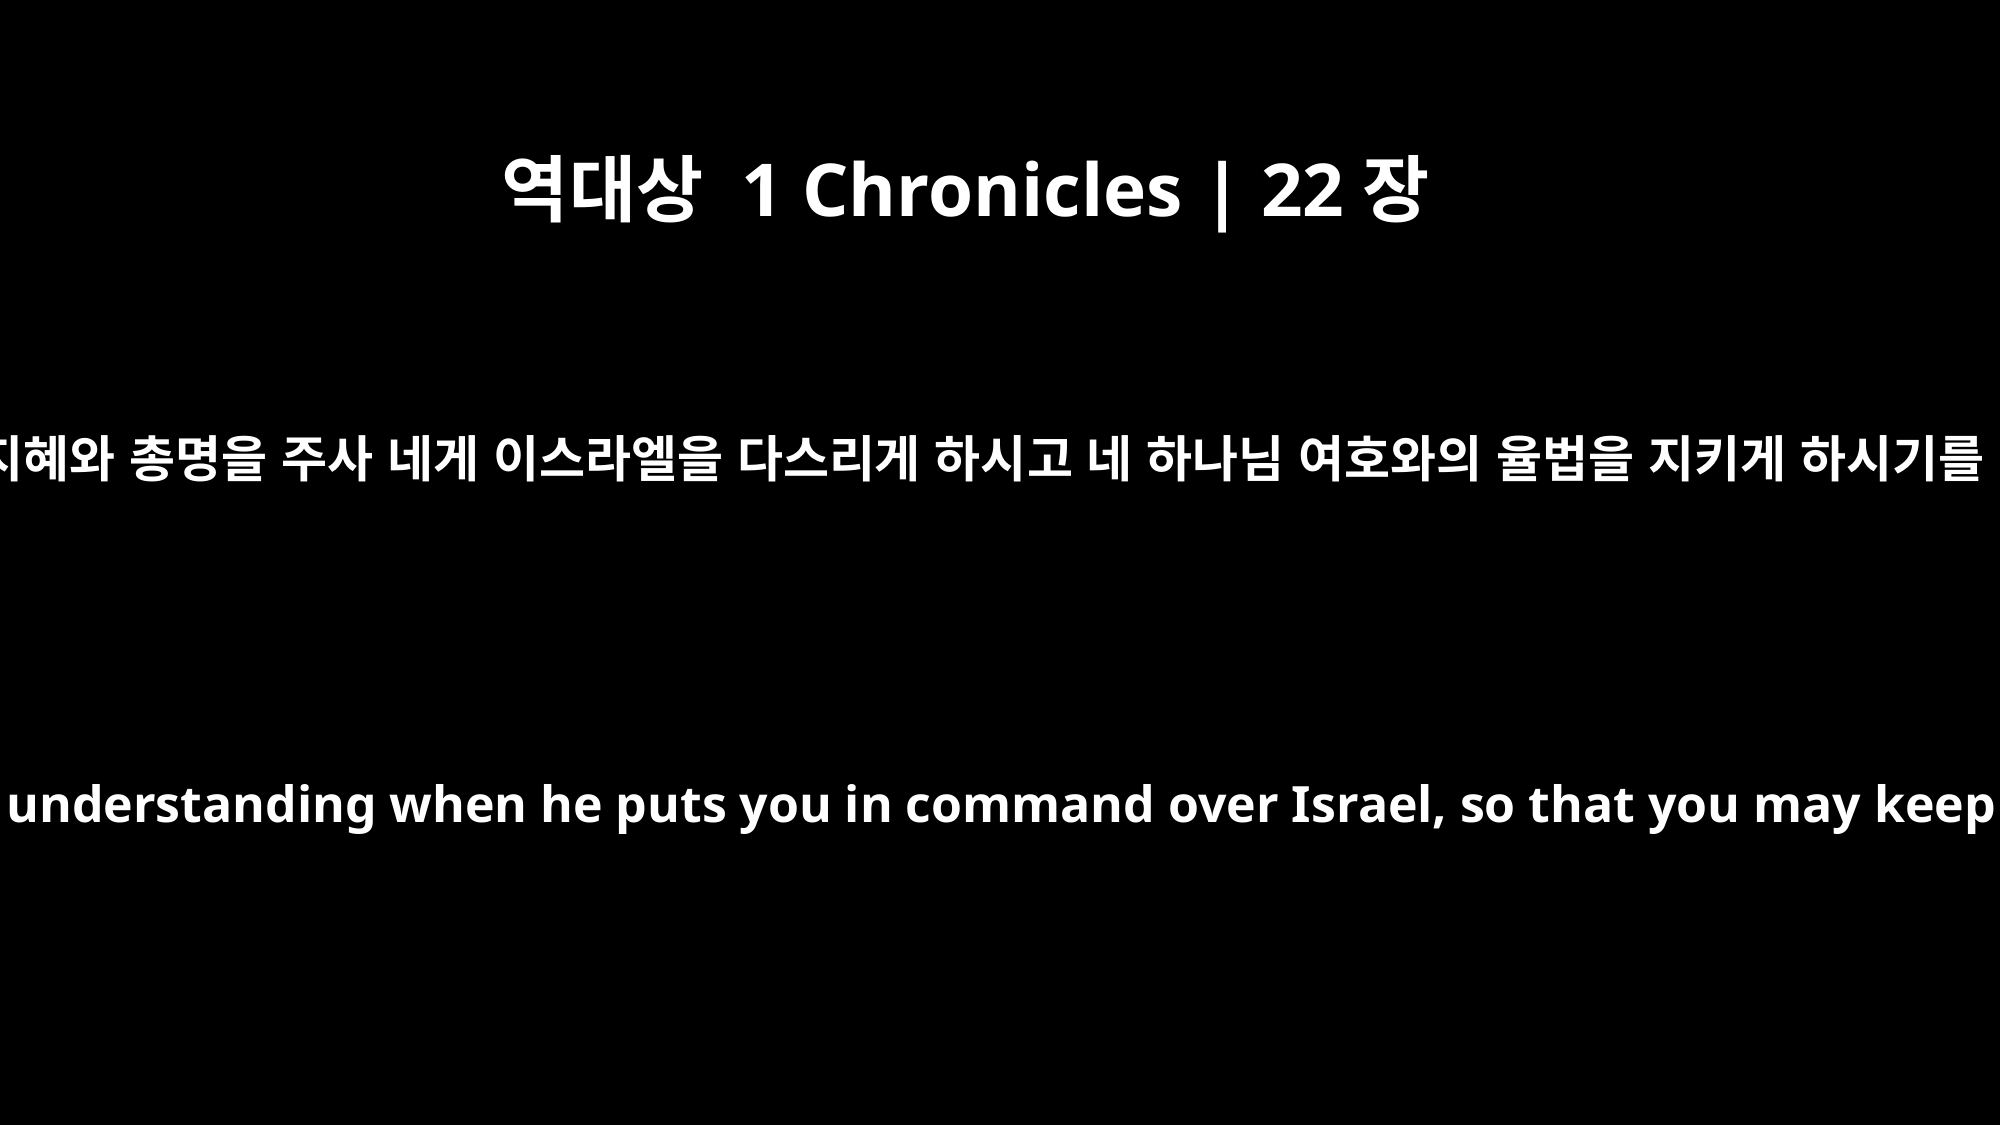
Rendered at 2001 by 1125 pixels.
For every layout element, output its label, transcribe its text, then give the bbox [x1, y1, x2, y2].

text_box 역대상 1 Chronicles | 22장 [487, 136, 1445, 239]
text_box May the LORD give you discretion and understanding when he puts you in command over Israel, so that you may keep the law of the LORD your God. [0, 764, 2000, 840]
text_box 12 여호와께서 네게 지혜와 총명을 주사 네게 이스라엘을 다스리게 하시고 네 하나님 여호와의 율법을 지키게 하시기를 더욱 원하노라 [0, 359, 2000, 495]
